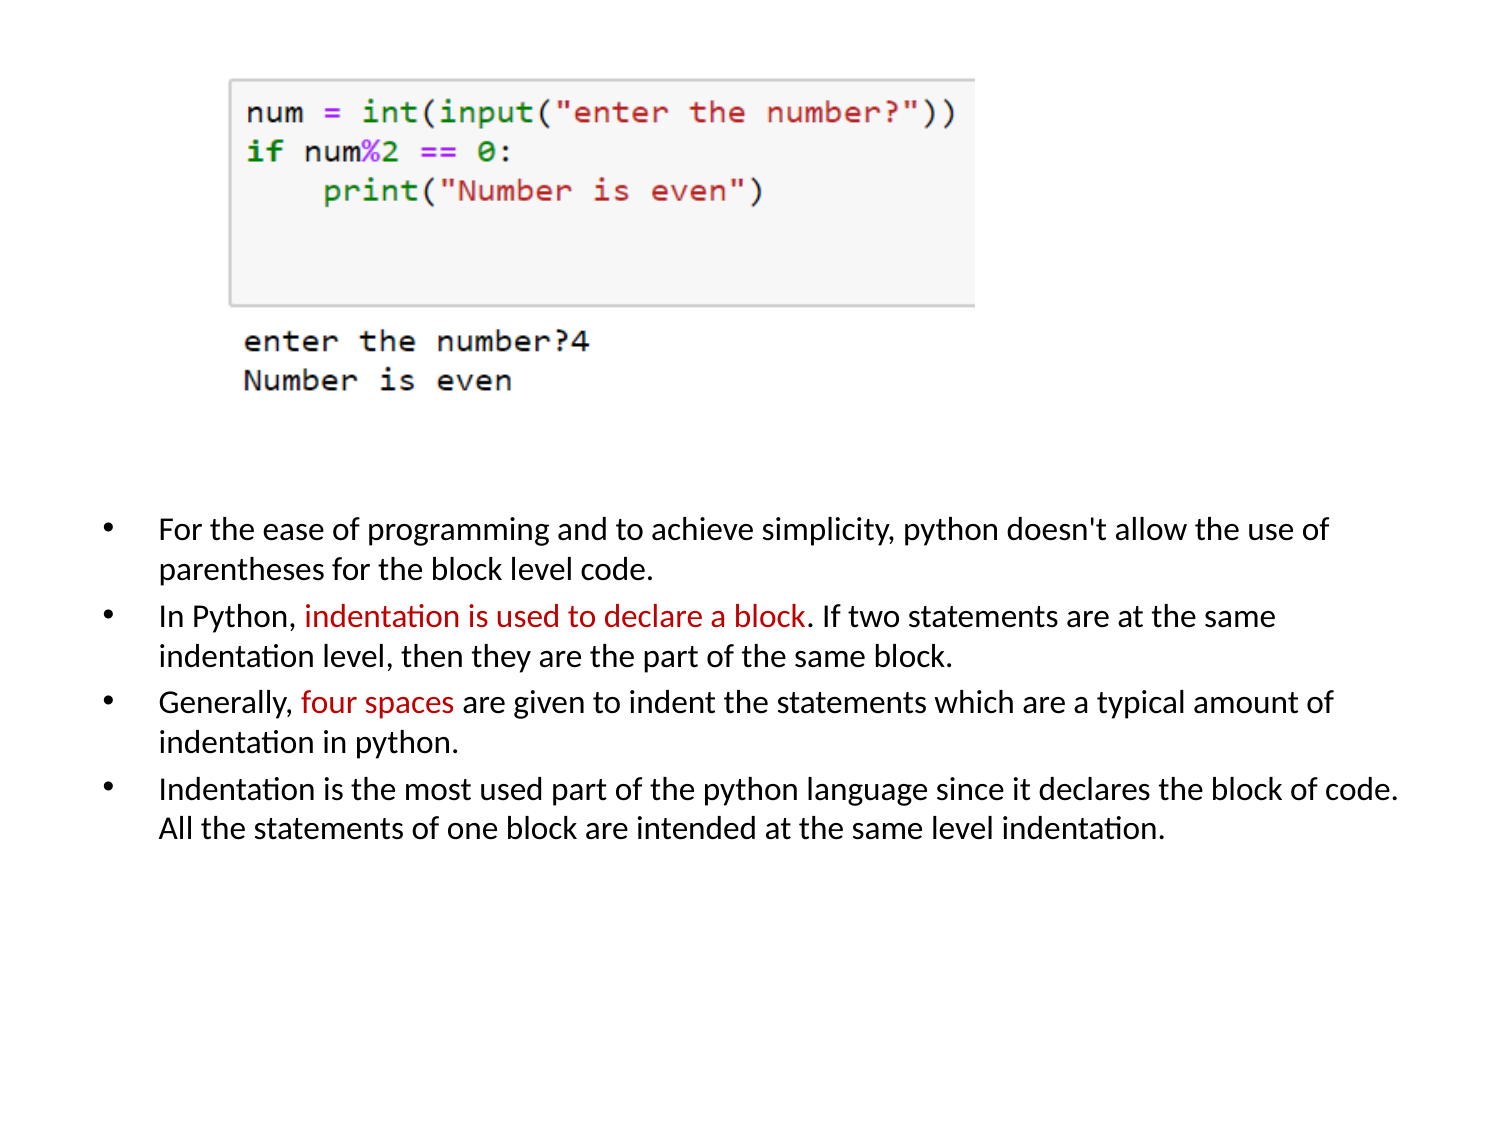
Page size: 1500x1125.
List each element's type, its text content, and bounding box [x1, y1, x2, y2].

picture [212, 74, 976, 423]
list For the ease of programming and to achieve simplicity, python doesn't allow the use of parentheses for the block level code. In Python, indentation is used to declare a block. If two statements are at the same indentation level, then they are the part of the same block. Generally, four spaces are given to indent the statements which are a typical amount of indentation in python. Indentation is the most used part of the python language since it declares the block of code. All the statements of one block are intended at the same level indentation. [87, 500, 1438, 893]
